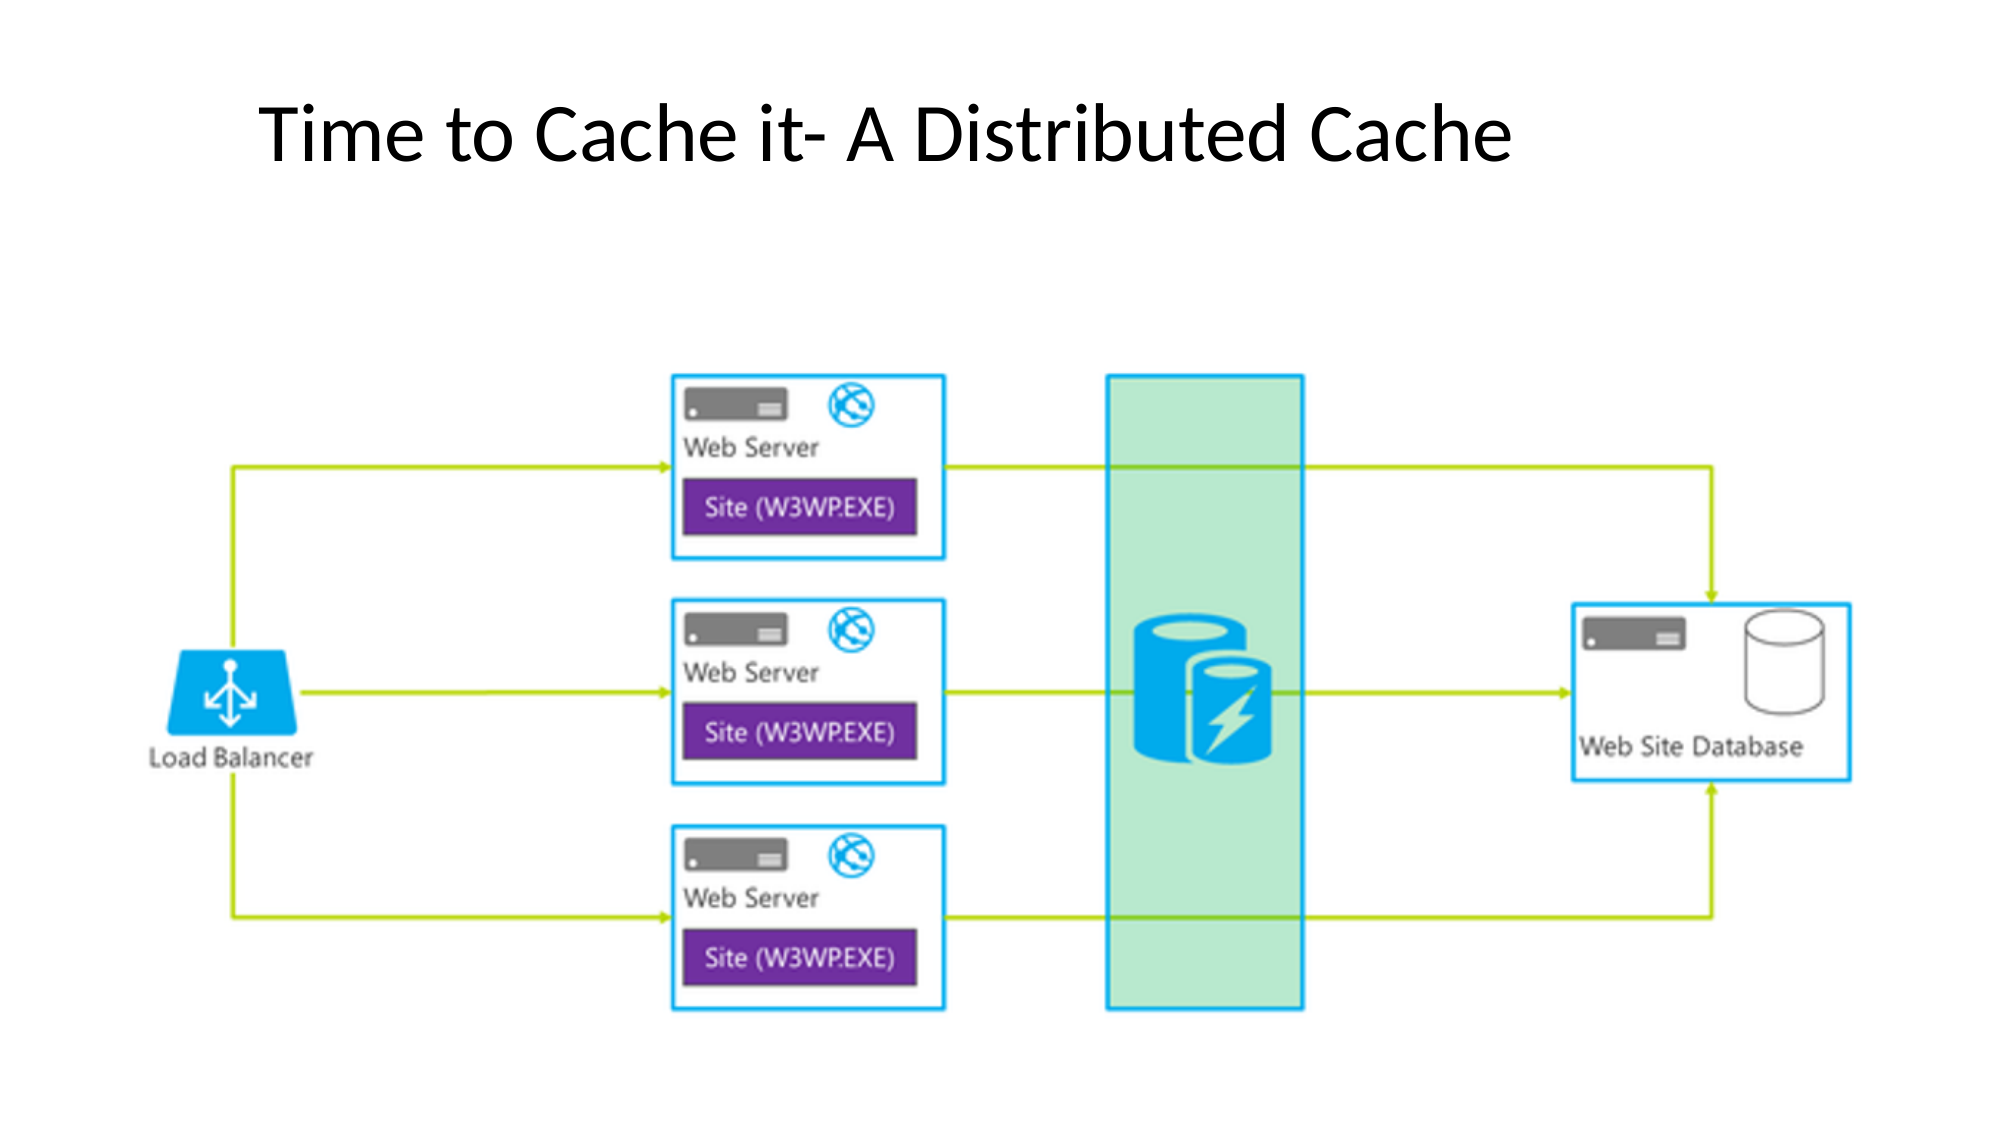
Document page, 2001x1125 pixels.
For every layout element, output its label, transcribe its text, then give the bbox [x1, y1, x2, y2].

picture [85, 310, 1930, 1027]
text_box Time to Cache it- A Distributed Cache [244, 70, 1550, 186]
